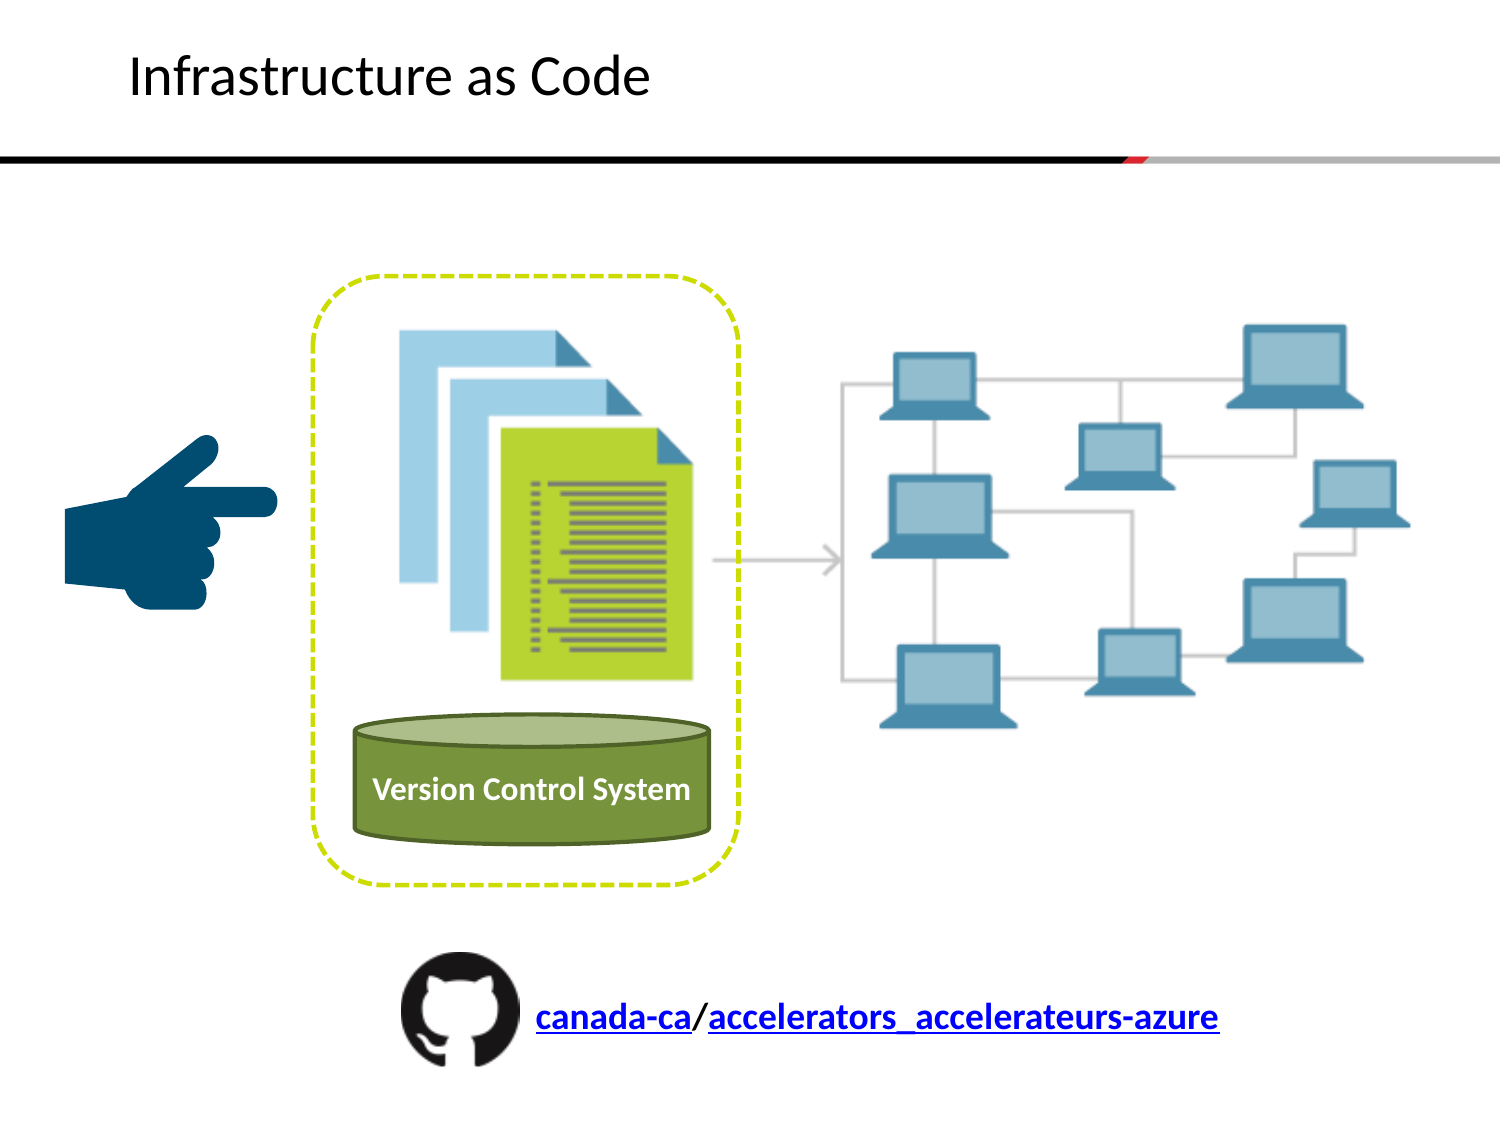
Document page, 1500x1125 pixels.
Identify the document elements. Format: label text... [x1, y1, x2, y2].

text_box [64, 435, 278, 610]
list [312, 215, 1483, 802]
picture [0, 126, 1500, 190]
list Infrastructure as Code [128, 37, 1020, 149]
text_box [310, 807, 741, 888]
text_box canada-ca/accelerators_accelerateurs-azure [524, 984, 1243, 1045]
picture [400, 952, 520, 1071]
text_box Version Control System [352, 810, 712, 847]
